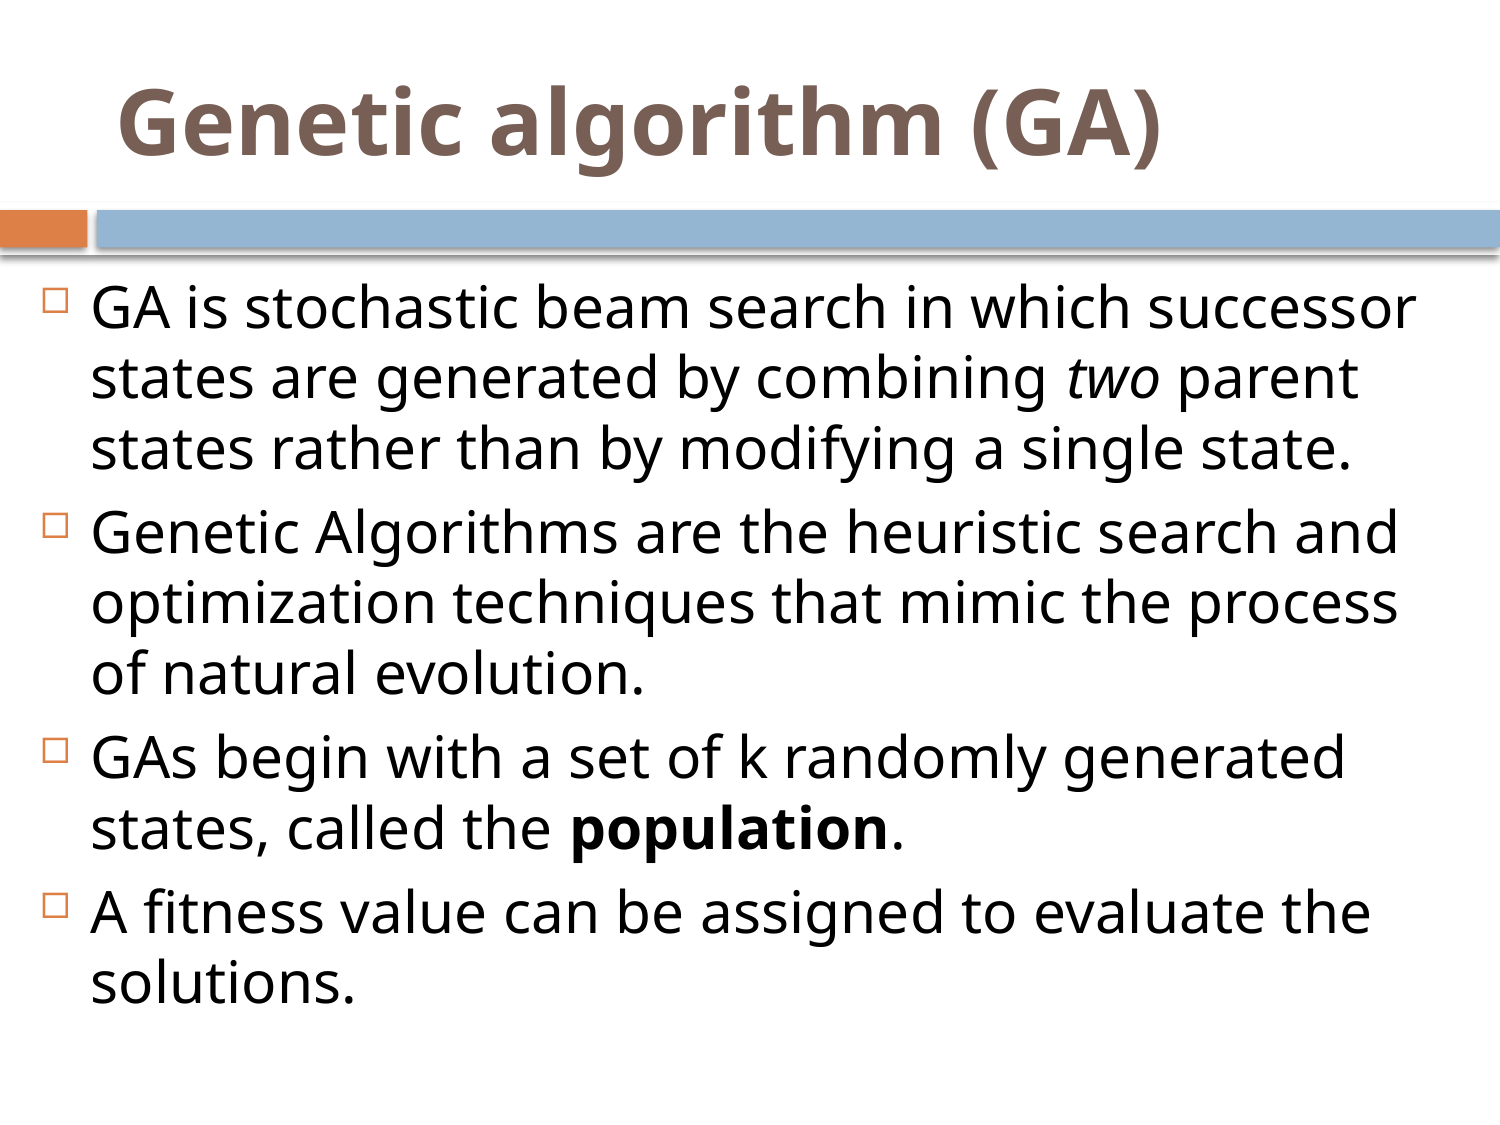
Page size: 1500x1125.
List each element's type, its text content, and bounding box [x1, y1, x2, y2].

title Genetic algorithm (GA) [100, 37, 1438, 200]
list GA is stochastic beam search in which successor states are generated by combining two parent states rather than by modifying a single state. Genetic Algorithms are the heuristic search and optimization techniques that mimic the process of natural evolution. GAs begin with a set of k randomly generated states, called the population. A fitness value can be assigned to evaluate the solutions. [24, 262, 1438, 1100]
